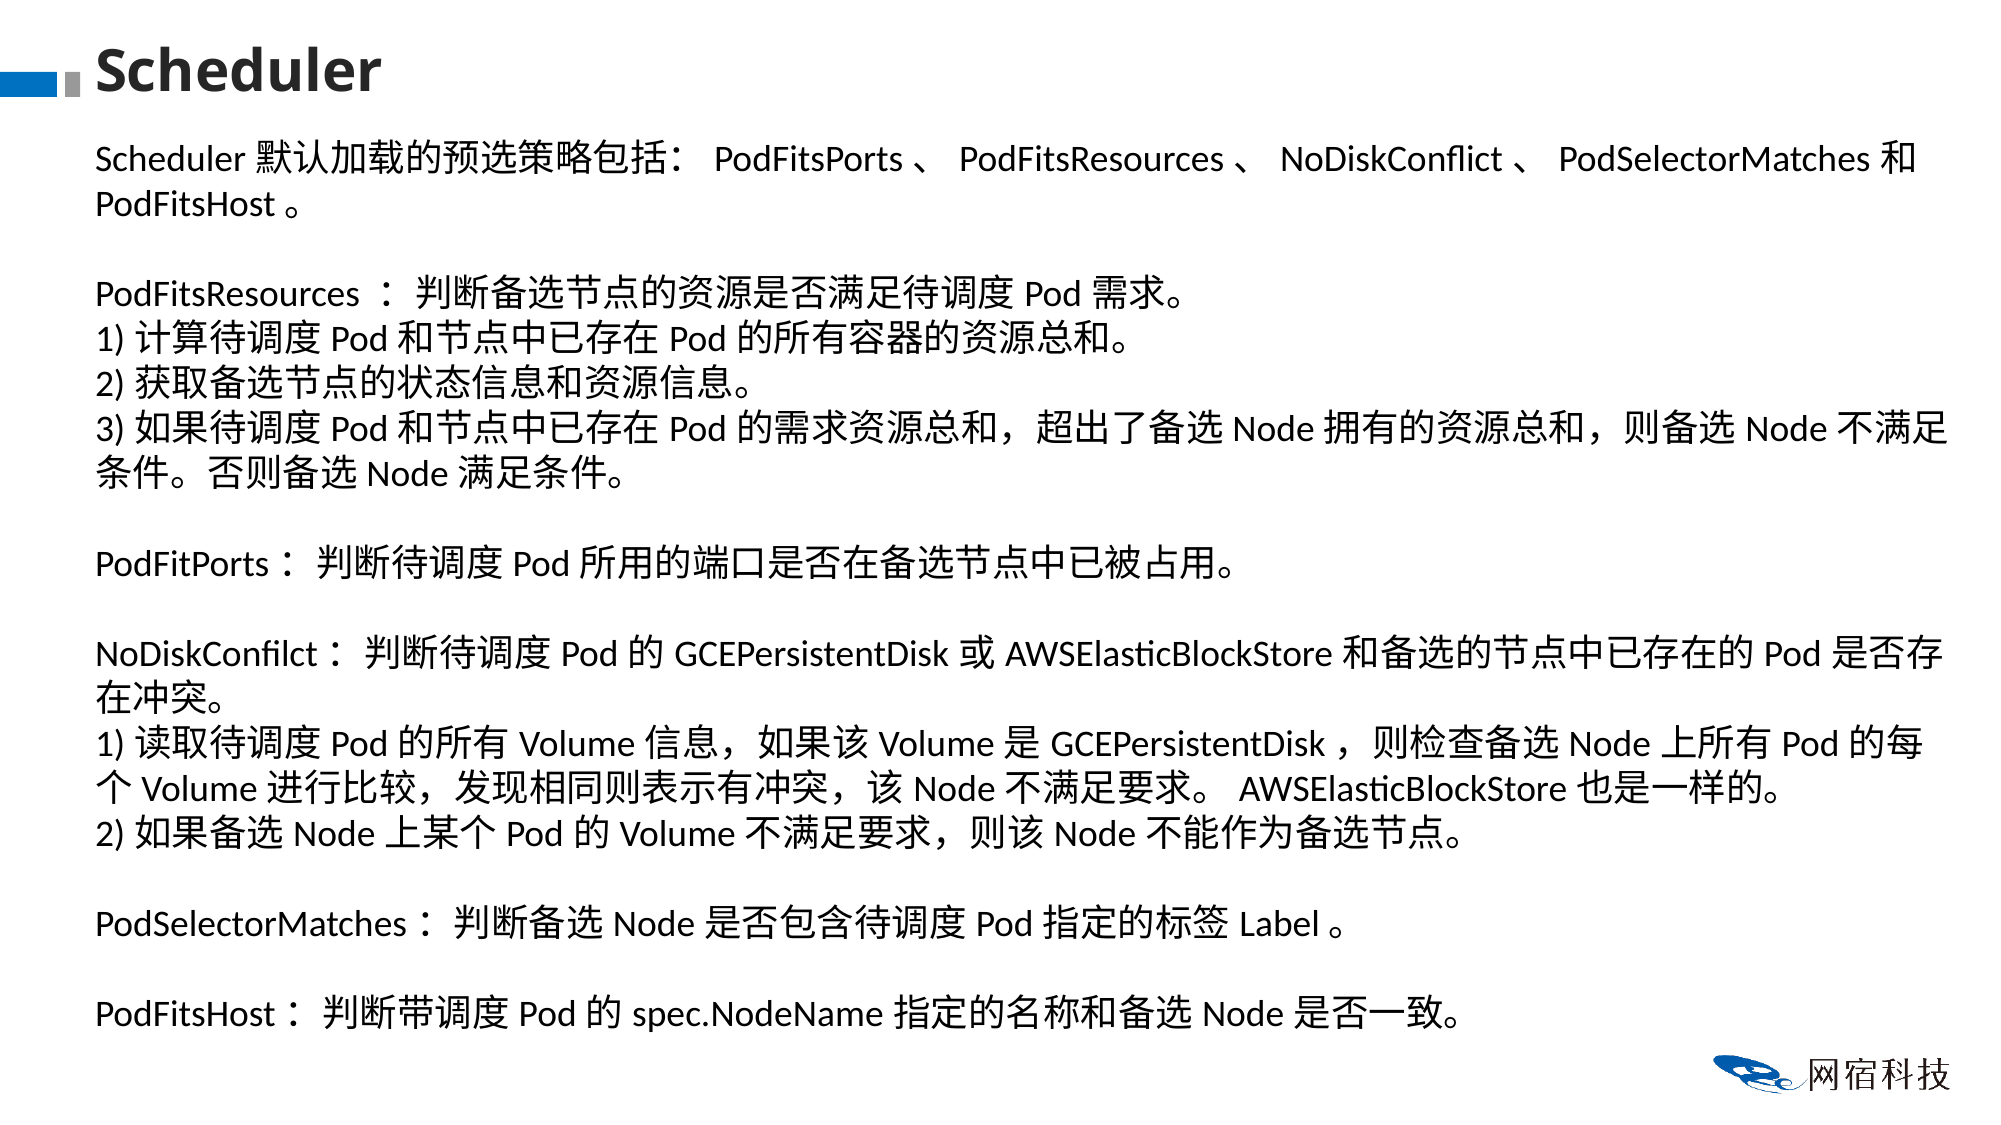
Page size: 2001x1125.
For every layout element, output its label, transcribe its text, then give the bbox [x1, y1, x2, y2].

picture [1694, 1038, 1972, 1110]
text_box [64, 71, 81, 98]
text_box Scheduler [80, 25, 903, 126]
text_box [0, 71, 58, 98]
text_box Scheduler默认加载的预选策略包括：PodFitsPorts、PodFitsResources、NoDiskConflict、PodSelectorMatches和PodFitsHost。 PodFitsResources ：判断备选节点的资源是否满足待调度Pod需求。 1)计算待调度Pod和节点中已存在Pod的所有容器的资源总和。 2)获取备选节点的状态信息和资源信息。 3)如果待调度Pod和节点中已存在Pod的需求资源总和，超出了备选Node拥有的资源总和，则备选Node不满足条件。否则备选Node满足条件。 PodFitPorts：判断待调度Pod所用的端口是否在备选节点中已被占用。 NoDiskConfilct：判断待调度Pod的GCEPersistentDisk或AWSElasticBlockStore和备选的节点中已存在的Pod是否存在冲突。 1)读取待调度Pod的所有Volume信息，如果该Volume是GCEPersistentDisk，则检查备选Node上所有Pod的每个Volume进行比较，发现相同则表示有冲突，该Node不满足要求。AWSElasticBlockStore也是一样的。 2)如果备选Node上某个Pod的Volume不满足要求，则该Node不能作为备选节点。 PodSelectorMatches：判断备选Node是否包含待调度Pod指定的标签Label。 PodFitsHost：判断带调度Pod的spec.NodeName指定的名称和备选Node是否一致。 [80, 126, 1972, 1042]
